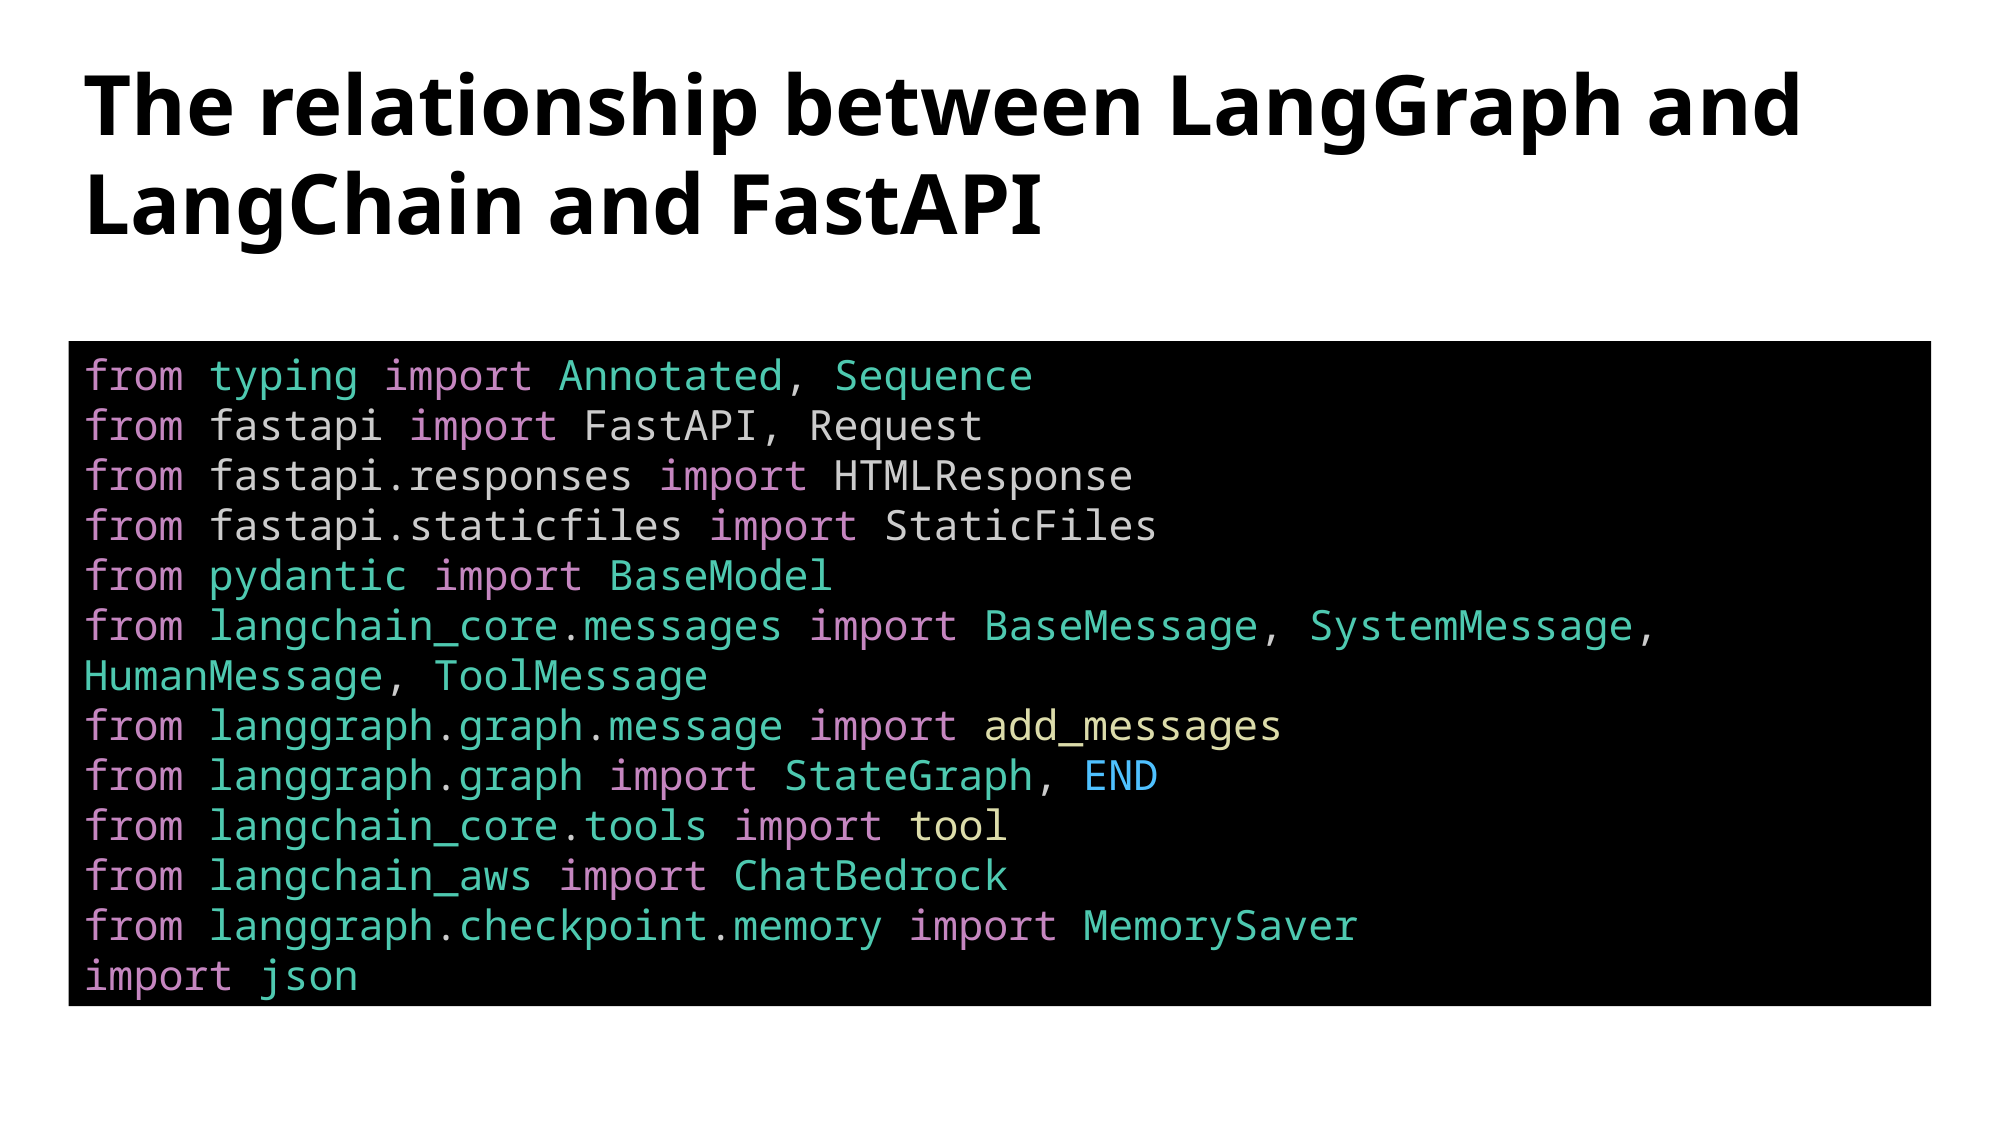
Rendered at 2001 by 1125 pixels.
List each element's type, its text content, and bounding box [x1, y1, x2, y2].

text_box The relationship between LangGraph and LangChain and FastAPI [68, 44, 1960, 259]
text_box from typing import Annotated, Sequence from fastapi import FastAPI, Request from fastapi.responses import HTMLResponse from fastapi.staticfiles import StaticFiles from pydantic import BaseModel from langchain_core.messages import BaseMessage, SystemMessage, HumanMessage, ToolMessage from langgraph.graph.message import add_messages from langgraph.graph import StateGraph, END from langchain_core.tools import tool from langchain_aws import ChatBedrock from langgraph.checkpoint.memory import MemorySaver import json [68, 341, 1932, 1007]
